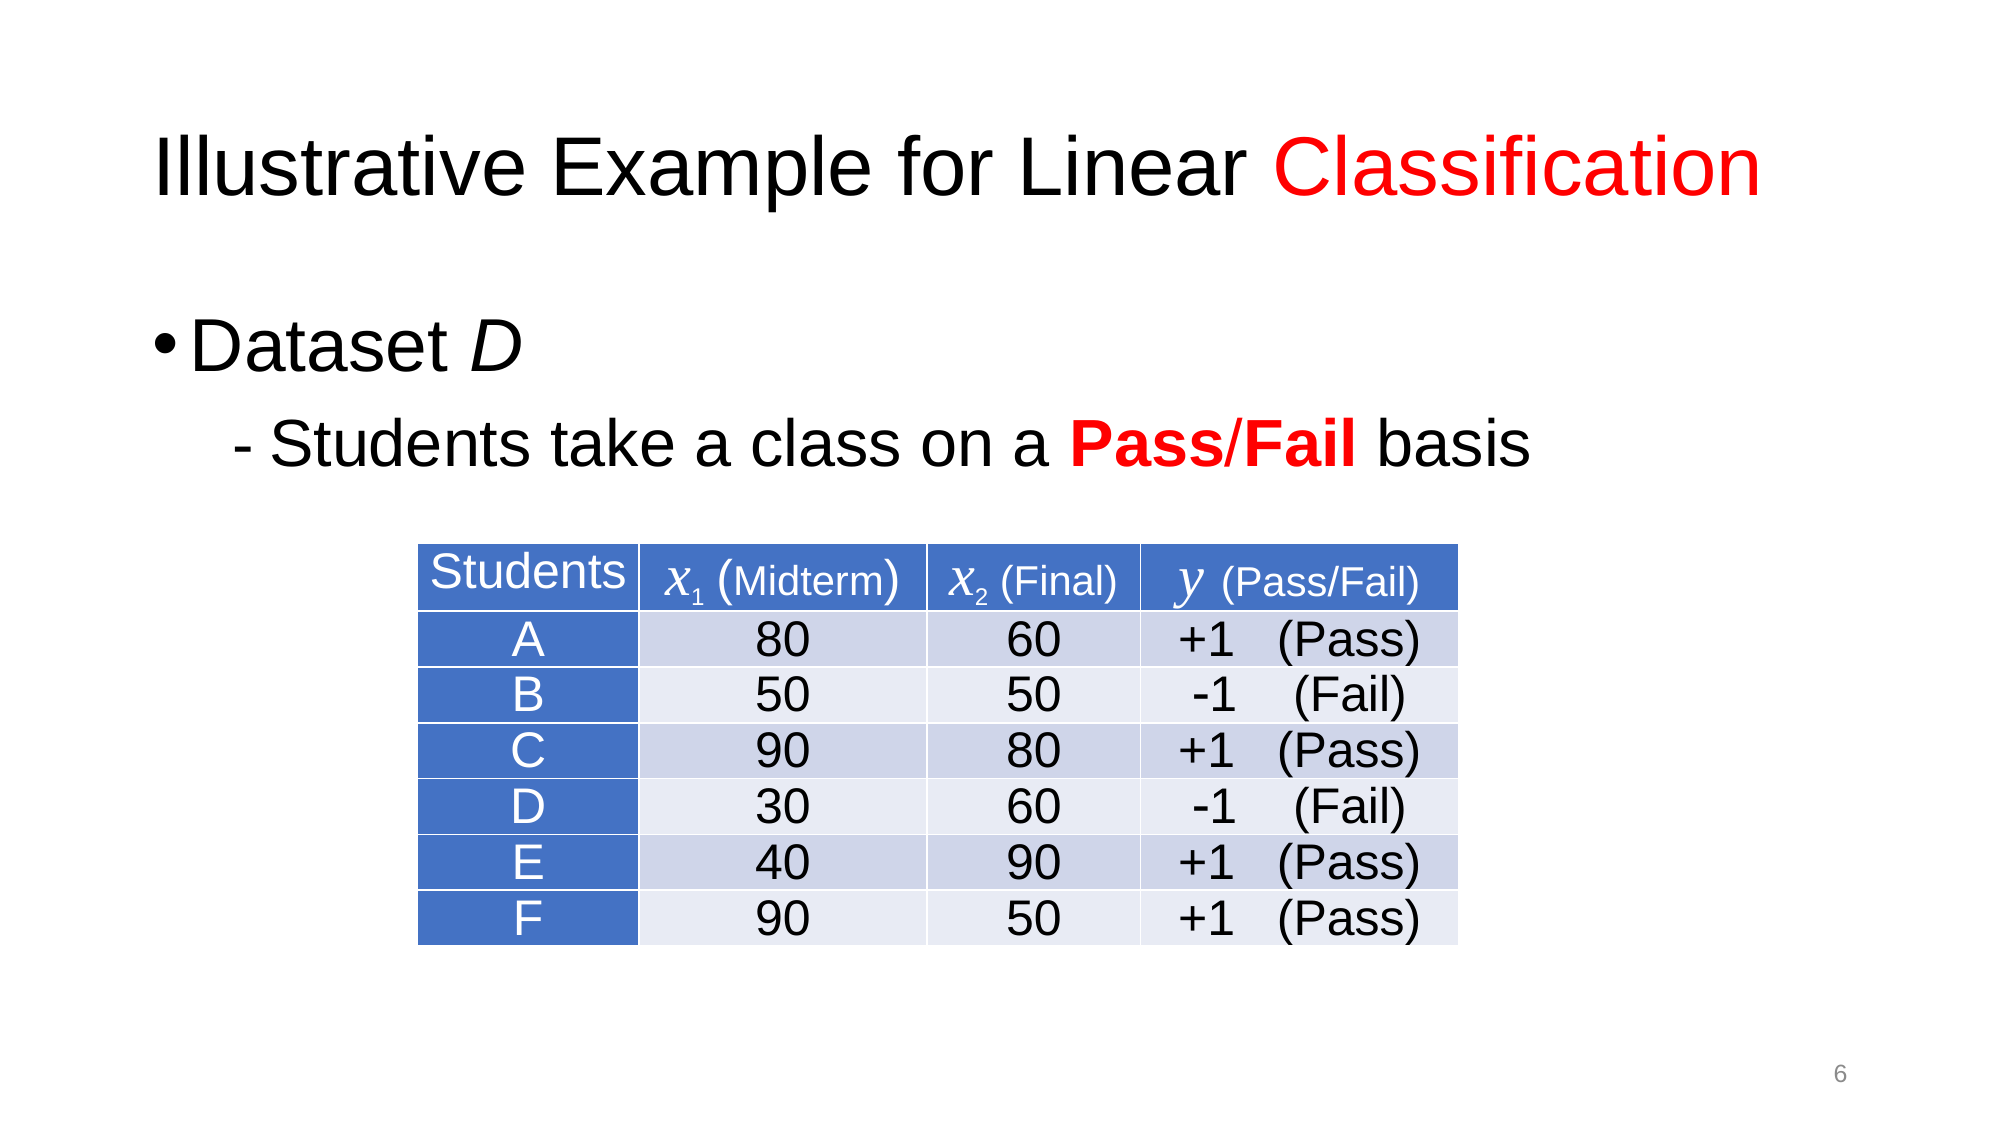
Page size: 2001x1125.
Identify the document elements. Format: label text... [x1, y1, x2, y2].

table_cell D [418, 779, 638, 834]
table_header x1 (Midterm) [640, 544, 926, 610]
table_cell 50 [928, 668, 1140, 722]
slide_number 6 [1412, 1042, 1863, 1103]
table_cell A [418, 612, 638, 666]
table_cell +1 (Pass) [1141, 724, 1458, 778]
table_header Students [418, 544, 638, 610]
list Dataset D  Students take a class on a Pass/Fail basis [137, 299, 1863, 1031]
table_cell 90 [928, 835, 1140, 889]
table_header x2 (Final) [928, 544, 1140, 610]
table_cell 80 [928, 724, 1140, 778]
table_cell 50 [640, 668, 926, 722]
table_cell 40 [640, 835, 926, 889]
table_cell 50 [928, 891, 1140, 945]
table_cell 60 [928, 612, 1140, 666]
table_cell 60 [928, 779, 1140, 834]
table_cell 1 (Fail) [1141, 779, 1458, 834]
table_cell +1 (Pass) [1141, 835, 1458, 889]
table_cell 80 [640, 612, 926, 666]
table_cell 1 (Fail) [1141, 668, 1458, 722]
table_header y (Pass/Fail) [1141, 544, 1458, 610]
table_cell +1 (Pass) [1141, 612, 1458, 666]
table_cell F [418, 891, 638, 945]
table_cell B [418, 668, 638, 722]
table_cell 90 [640, 724, 926, 778]
title Illustrative Example for Linear Classification [137, 59, 1863, 278]
table_cell +1 (Pass) [1141, 891, 1458, 945]
table_cell E [418, 835, 638, 889]
table_cell 30 [640, 779, 926, 834]
table_cell 90 [640, 891, 926, 945]
table_cell C [418, 724, 638, 778]
